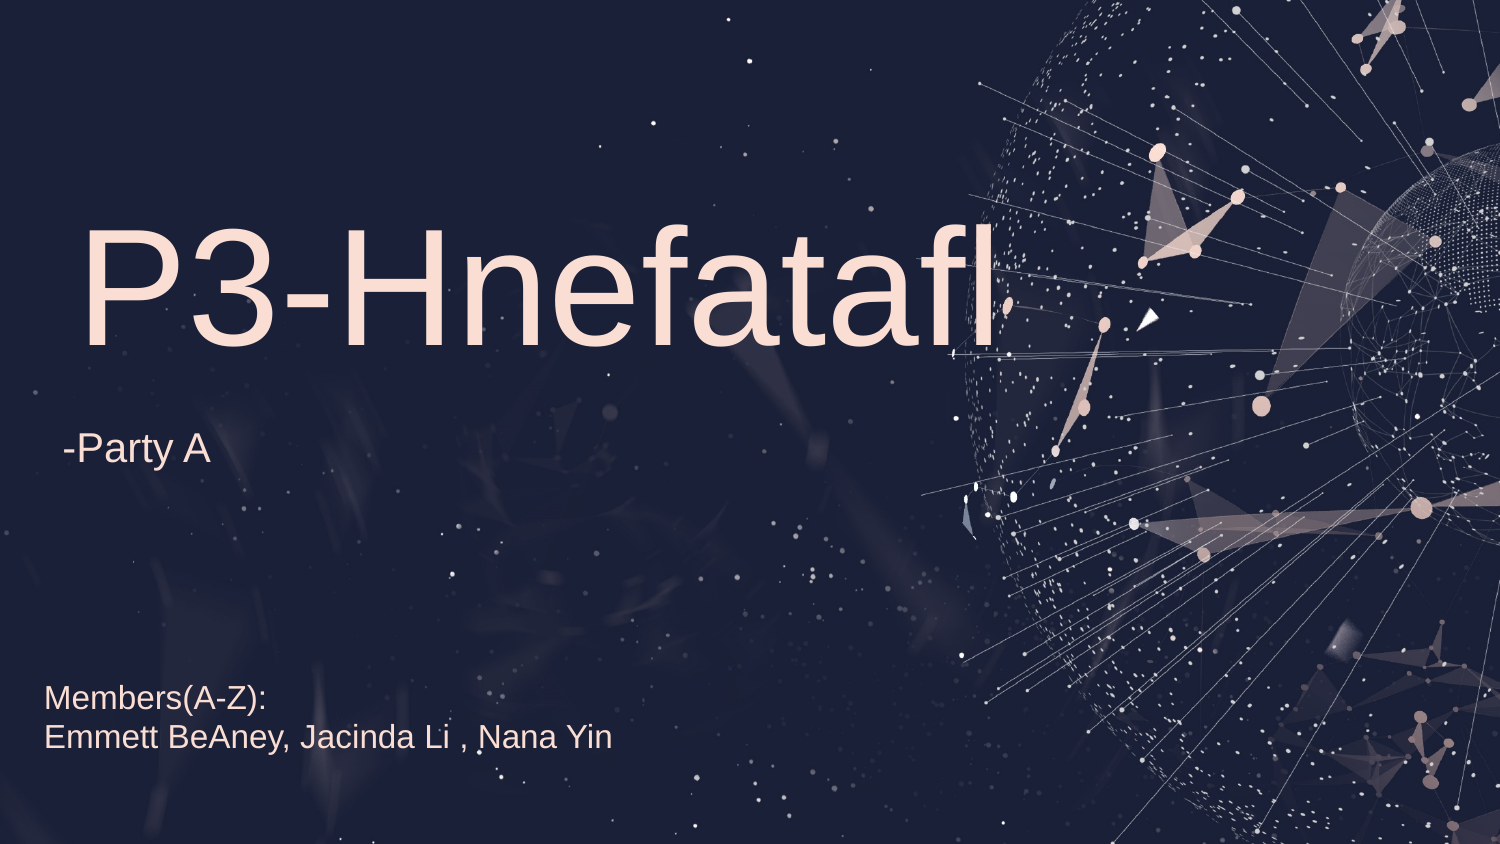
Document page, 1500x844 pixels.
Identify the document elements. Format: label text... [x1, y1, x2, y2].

text_box -Party A Members(A-Z): Emmett BeAney, Jacinda Li , Nana Yin [29, 388, 1093, 763]
picture [0, 0, 1500, 844]
text_box P3-Hnefatafl [61, 171, 1224, 387]
